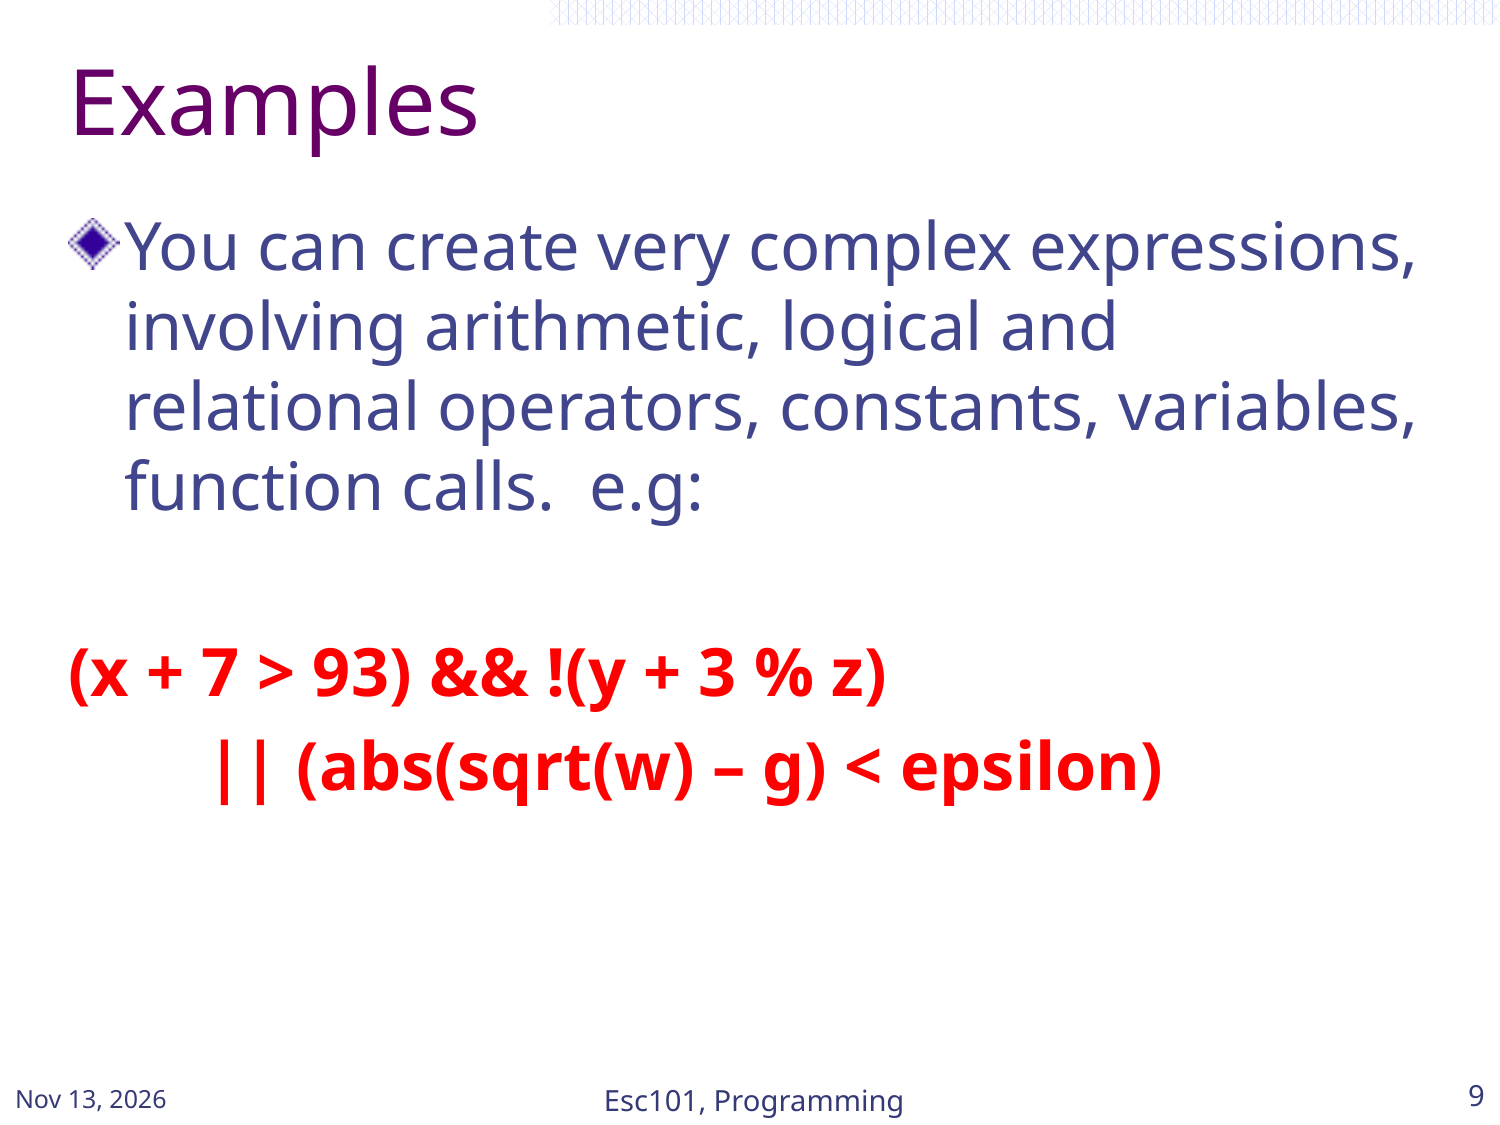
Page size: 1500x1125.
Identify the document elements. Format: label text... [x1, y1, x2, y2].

list You can create very complex expressions, involving arithmetic, logical and relational operators, constants, variables, function calls. e.g: (x + 7 > 93) && !(y + 3 % z) || (abs(sqrt(w) – g) < epsilon) [52, 196, 1448, 1048]
slide_number 9 [1187, 1049, 1500, 1125]
title Examples [52, 7, 1459, 162]
footer Esc101, Programming [483, 1049, 1026, 1125]
picture [68, 218, 120, 270]
slide_number Jan-15 [0, 1049, 313, 1125]
